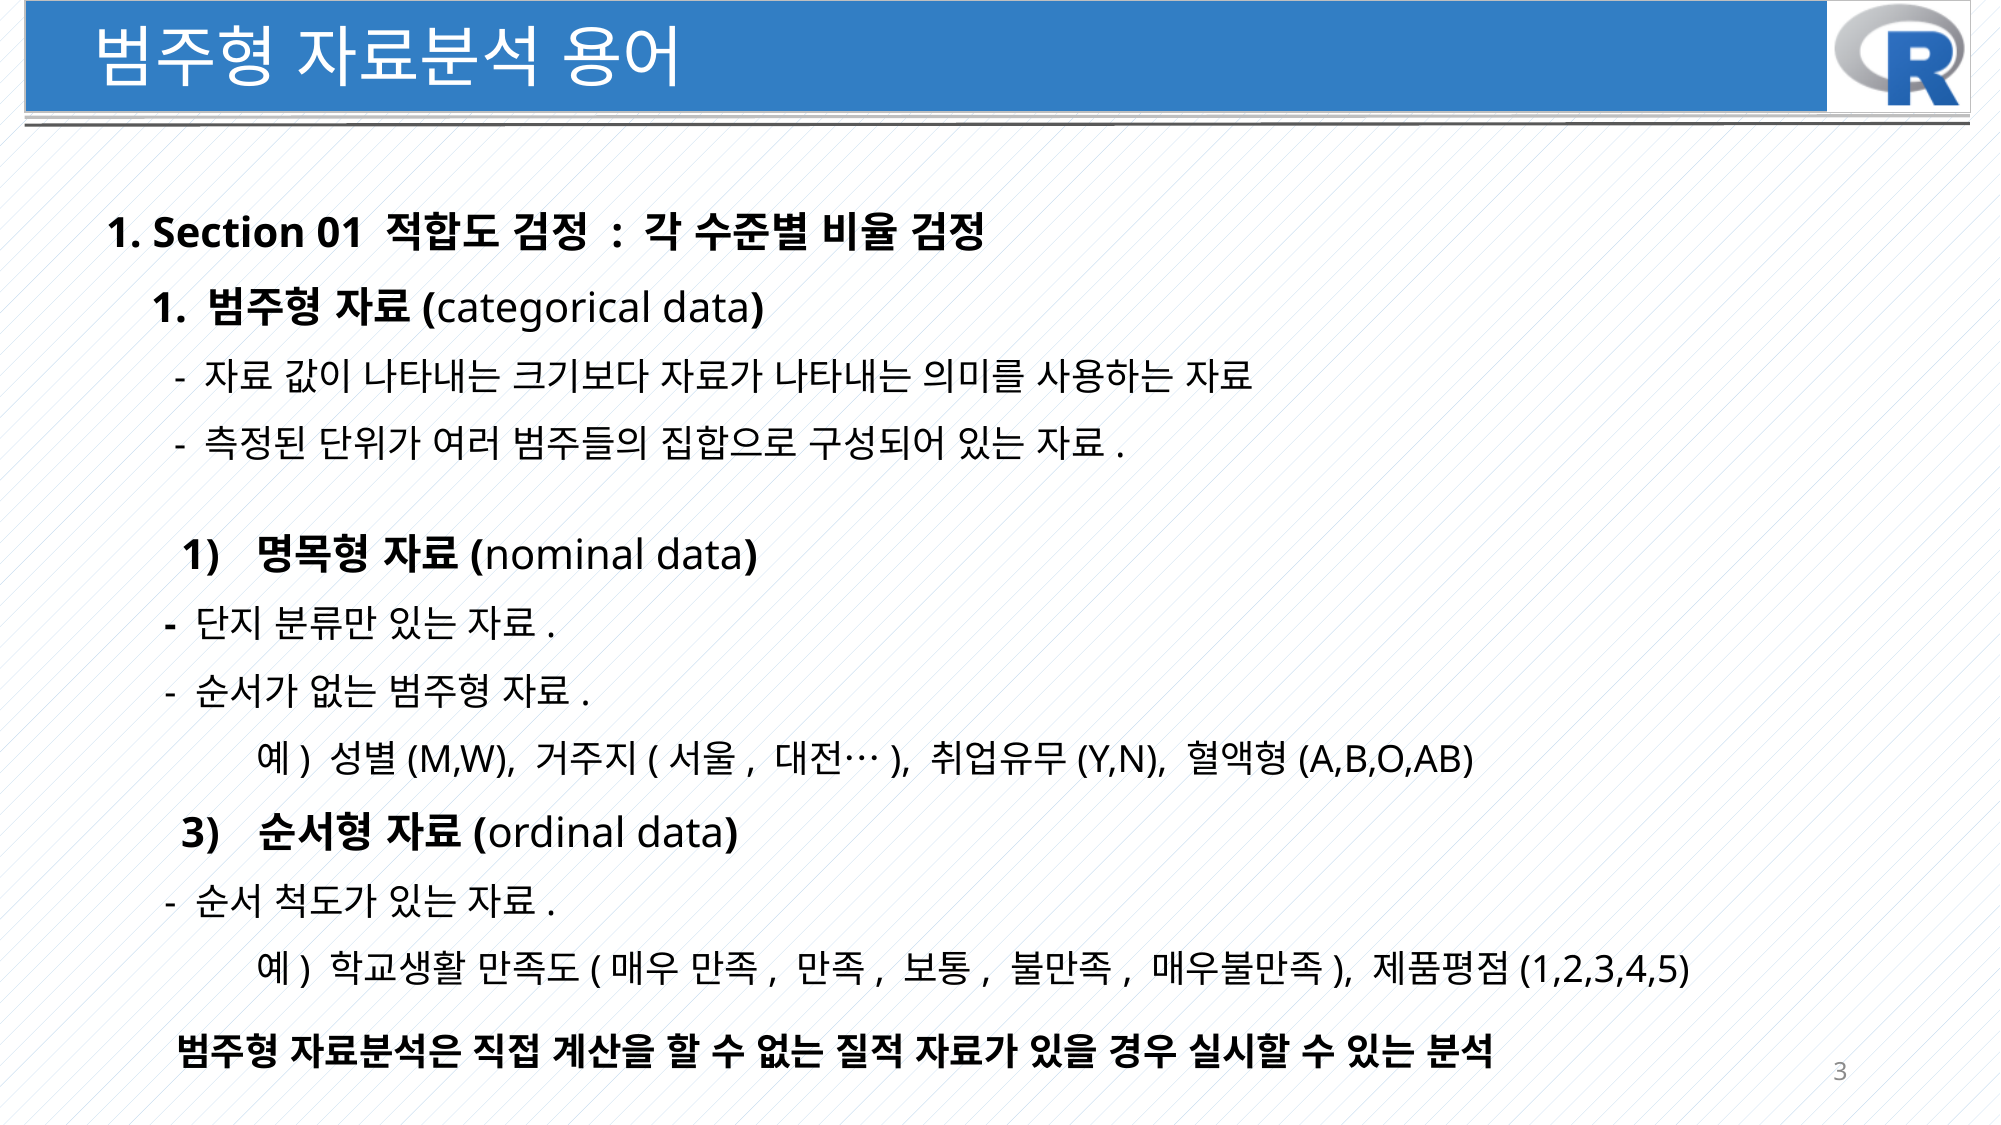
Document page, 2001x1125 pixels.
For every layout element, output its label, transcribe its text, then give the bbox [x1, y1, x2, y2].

text_box 범주형 자료분석은 직접 계산을 할 수 없는 질적 자료가 있을 경우 실시할 수 있는 분석 [161, 993, 1649, 1081]
text_box 범주형 자료분석 용어 [79, 7, 700, 103]
slide_number 3 [1412, 1042, 1863, 1103]
picture [1827, 1, 1970, 112]
text_box [24, 0, 1971, 113]
text_box 1. Section 01 적합도 검정 : 각 수준별 비율 검정 1. 범주형 자료(categorical data) - 자료 값이 나타내는 크기보다 자료가 나타내는 의미를 사용하는 자료 - 측정된 단위가 여러 범주들의 집합으로 구성되어 있는 자료. 명목형 자료(nominal data) - 단지 분류만 있는 자료. - 순서가 없는 범주형 자료. 예) 성별(M,W), 거주지(서울, 대전…), 취업유무(Y,N), 혈액형(A,B,O,AB) 순서형 자료(ordinal data) - 순서 척도가 있는 자료. 예) 학교생활 만족도(매우 만족, 만족, 보통, 불만족, 매우불만족), 제품평점(1,2,3,4,5) [91, 173, 1936, 998]
